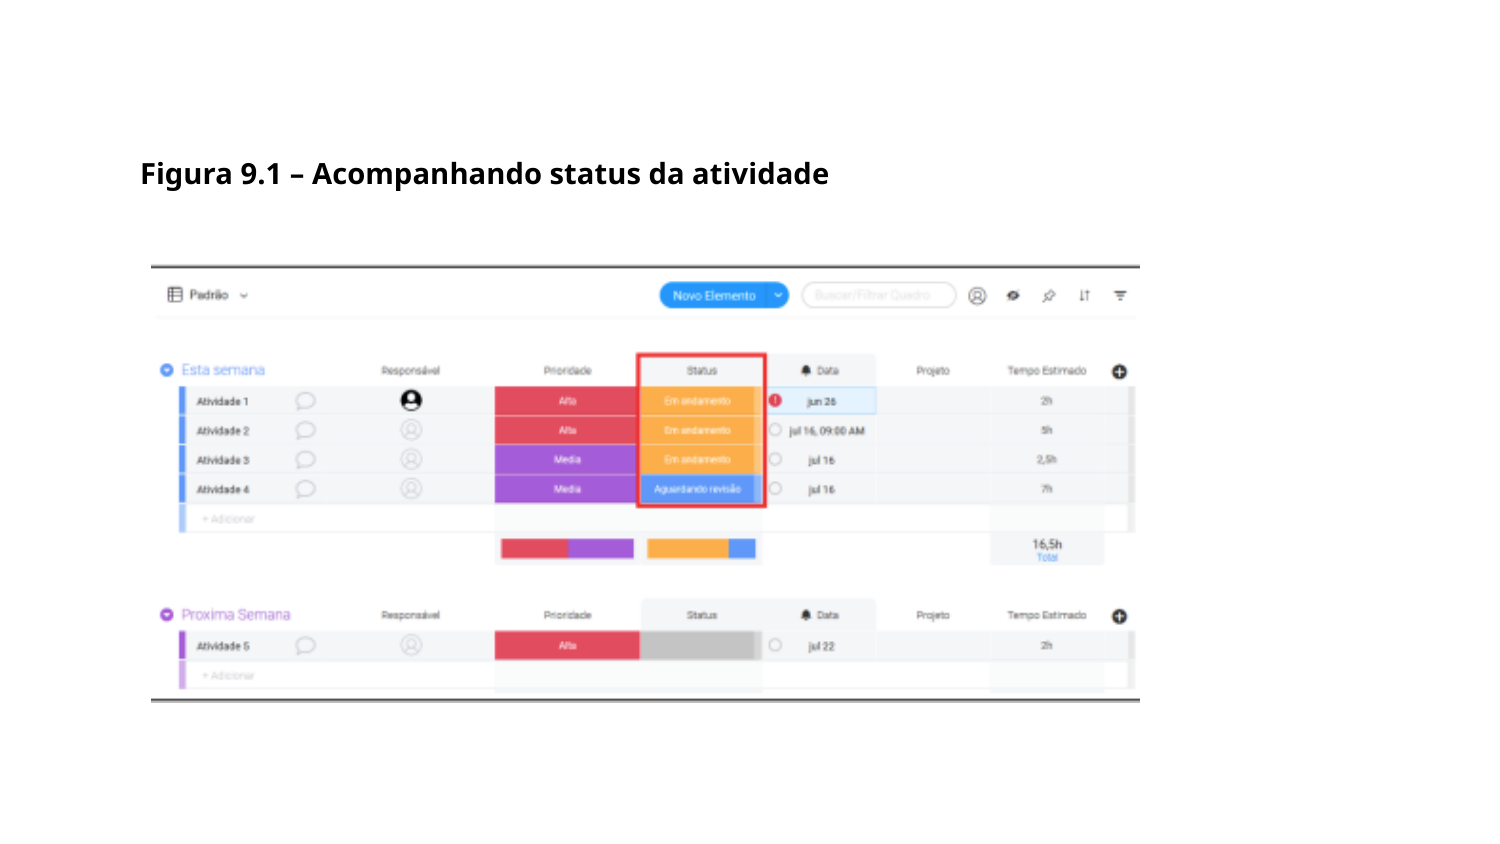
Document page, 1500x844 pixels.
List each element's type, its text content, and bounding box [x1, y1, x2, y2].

title Figura 9.1 – Acompanhando status da atividade [125, 116, 1375, 198]
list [94, 261, 1197, 703]
